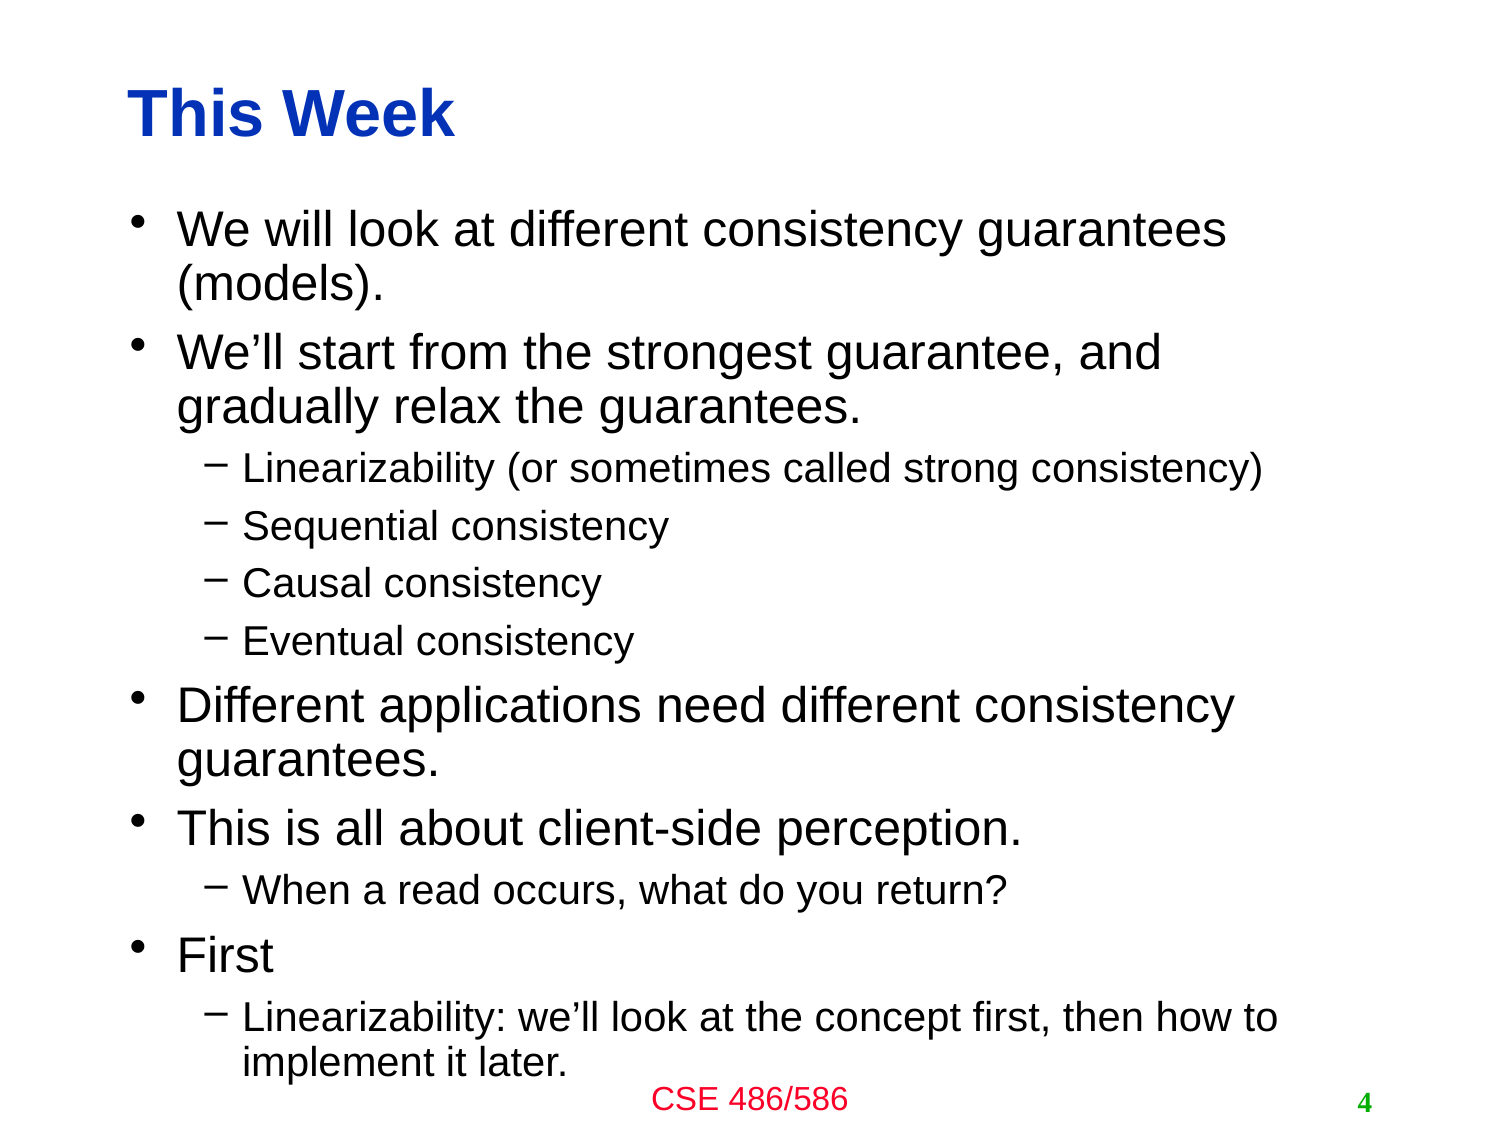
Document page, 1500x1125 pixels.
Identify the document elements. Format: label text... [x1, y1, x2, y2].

slide_number 4 [1074, 1076, 1388, 1125]
title This Week [112, 53, 1310, 176]
list We will look at different consistency guarantees (models). We’ll start from the strongest guarantee, and gradually relax the guarantees. Linearizability (or sometimes called strong consistency) Sequential consistency Causal consistency Eventual consistency Different applications need different consistency guarantees. This is all about client-side perception. When a read occurs, what do you return? First Linearizability: we’ll look at the concept first, then how to implement it later. [114, 195, 1376, 1005]
